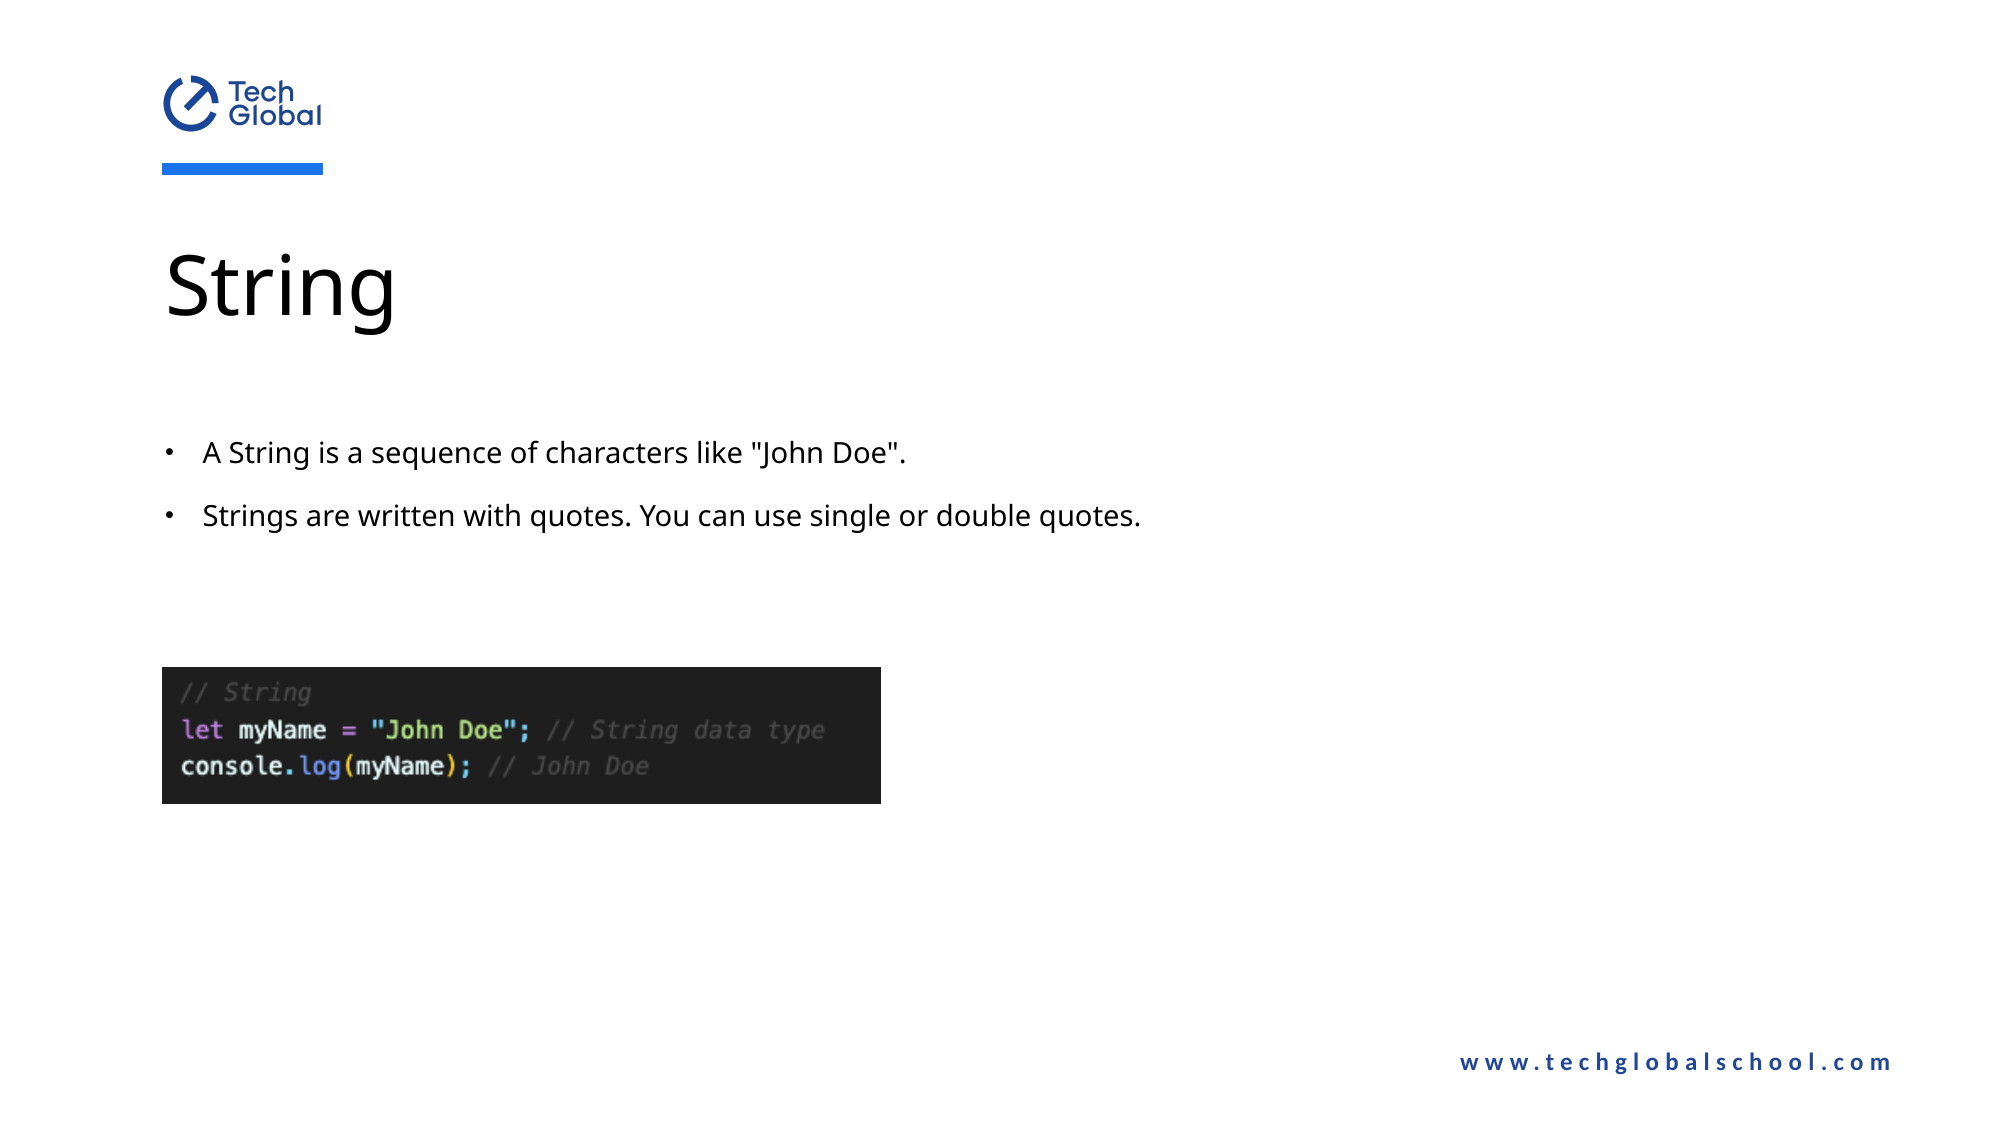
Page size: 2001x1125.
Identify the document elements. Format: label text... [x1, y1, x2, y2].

picture [162, 667, 881, 804]
title String [150, 224, 1891, 419]
picture [149, 66, 334, 141]
slide_number www.techglobalschool.com [1444, 1020, 1915, 1101]
list A String is a sequence of characters like "John Doe". Strings are written with quotes. You can use single or double quotes. [150, 419, 1891, 975]
